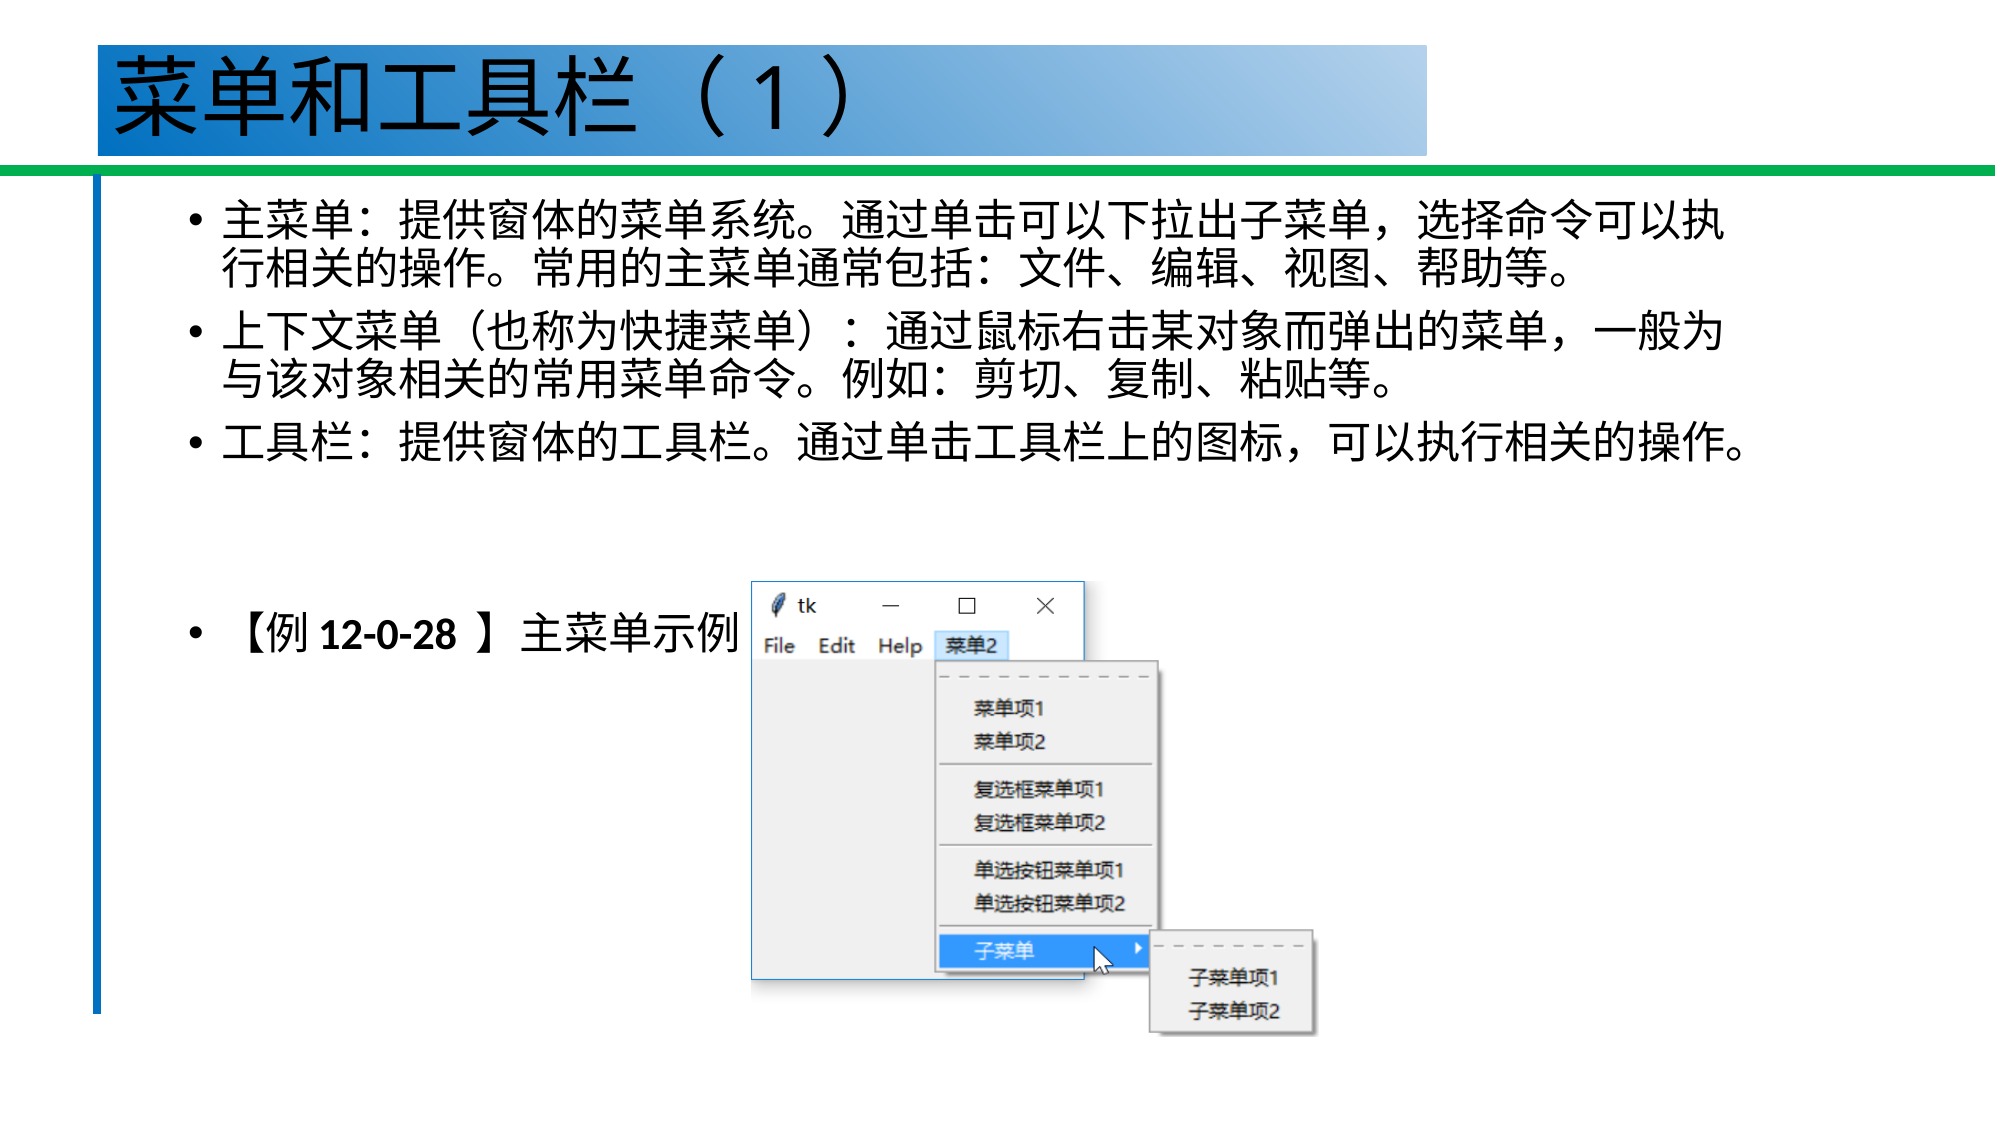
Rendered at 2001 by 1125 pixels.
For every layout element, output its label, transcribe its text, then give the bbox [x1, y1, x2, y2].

picture [751, 581, 1319, 1037]
list 主菜单：提供窗体的菜单系统。通过单击可以下拉出子菜单，选择命令可以执行相关的操作。常用的主菜单通常包括：文件、编辑、视图、帮助等。 上下文菜单（也称为快捷菜单）：通过鼠标右击某对象而弹出的菜单，一般为与该对象相关的常用菜单命令。例如：剪切、复制、粘贴等。 工具栏：提供窗体的工具栏。通过单击工具栏上的图标，可以执行相关的操作。 【例12-0-28 】主菜单示例 [173, 190, 1749, 732]
title 菜单和工具栏（1） [97, 45, 1427, 156]
